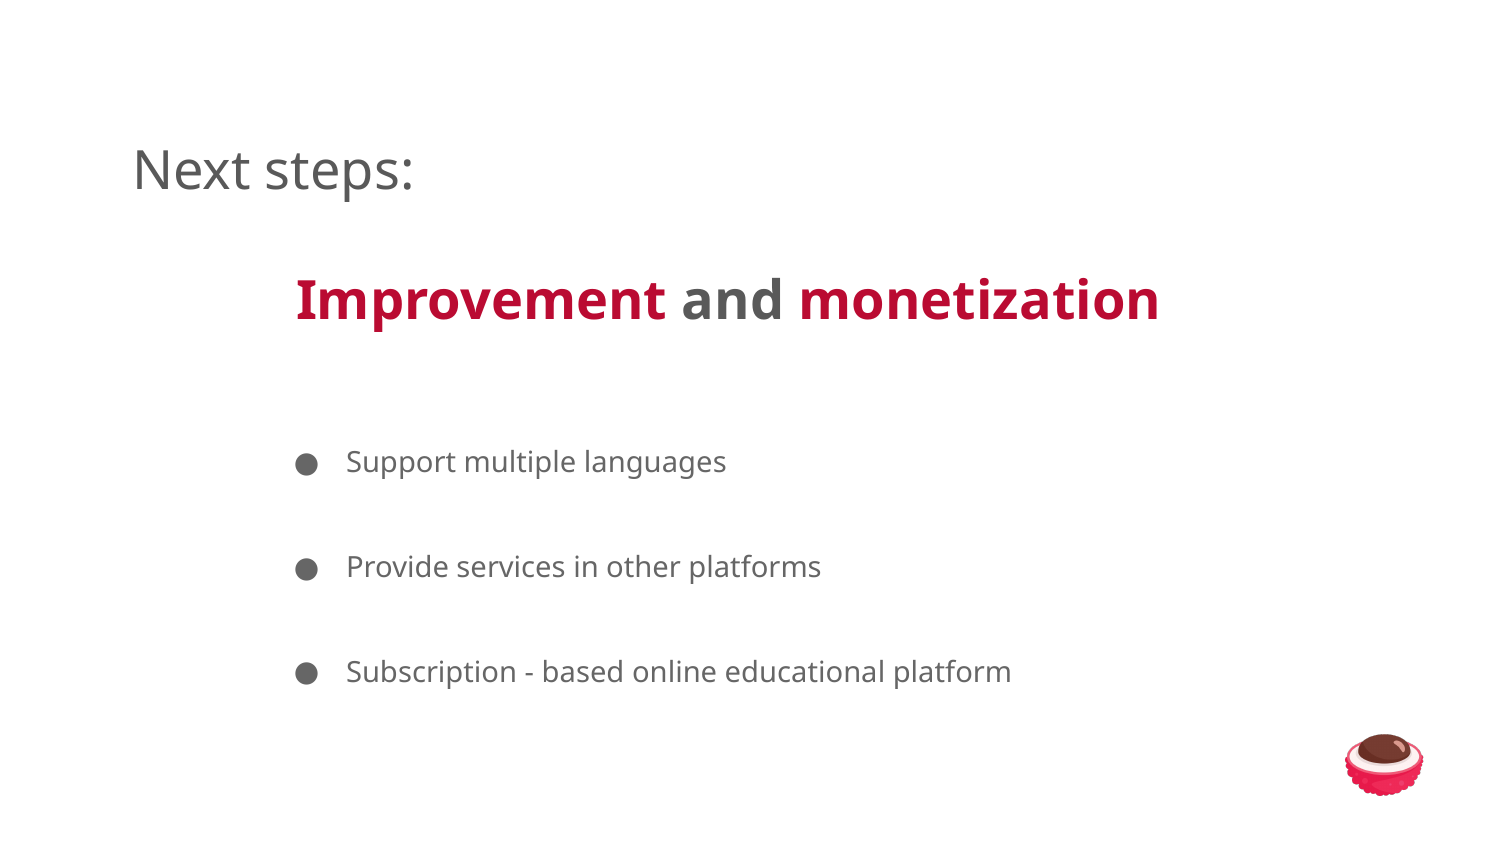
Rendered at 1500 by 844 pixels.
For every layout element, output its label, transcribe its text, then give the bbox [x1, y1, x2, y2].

picture [1327, 708, 1442, 823]
text_box Support multiple languages Provide services in other platforms Subscription - based online educational platform [255, 410, 1302, 704]
title Next steps: Improvement and monetization [117, 120, 1383, 215]
